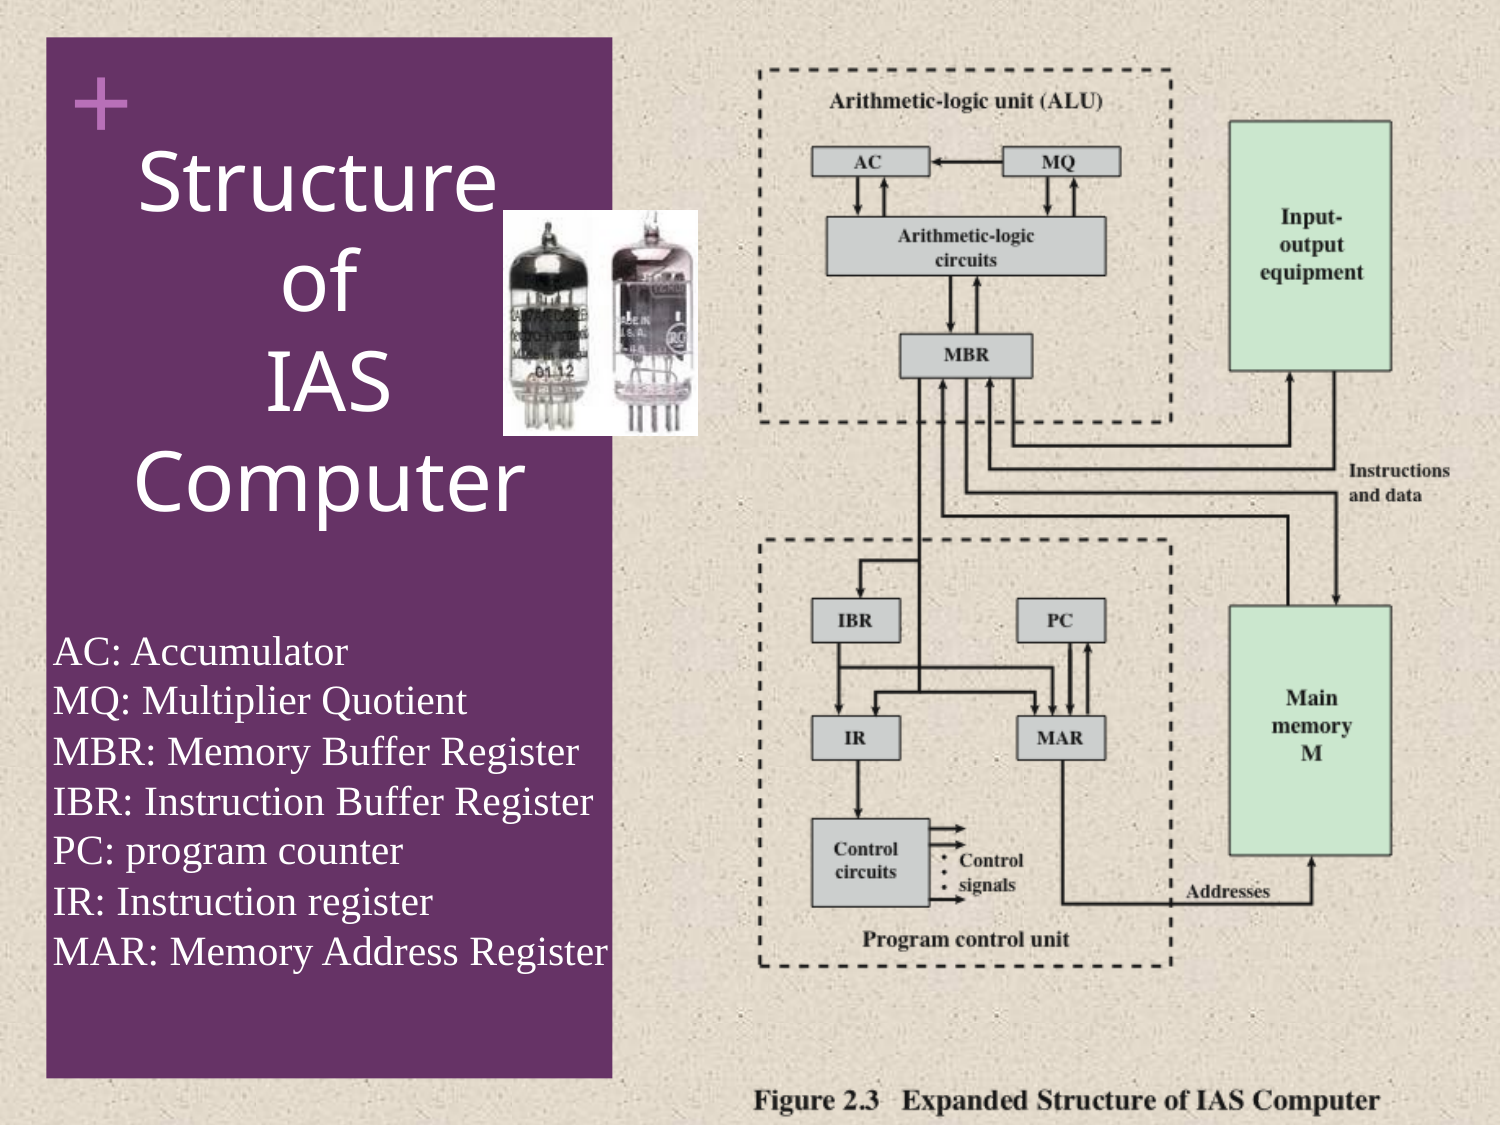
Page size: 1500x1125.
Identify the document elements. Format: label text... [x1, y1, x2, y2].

picture [0, 0, 1500, 1125]
text_box AC: Accumulator MQ: Multiplier Quotient MBR: Memory Buffer Register IBR: Instruction Buffer Register PC: program counter IR: Instruction register MAR: Memory Address Register [37, 615, 624, 981]
title Structure of IAS Computer [62, 35, 597, 536]
